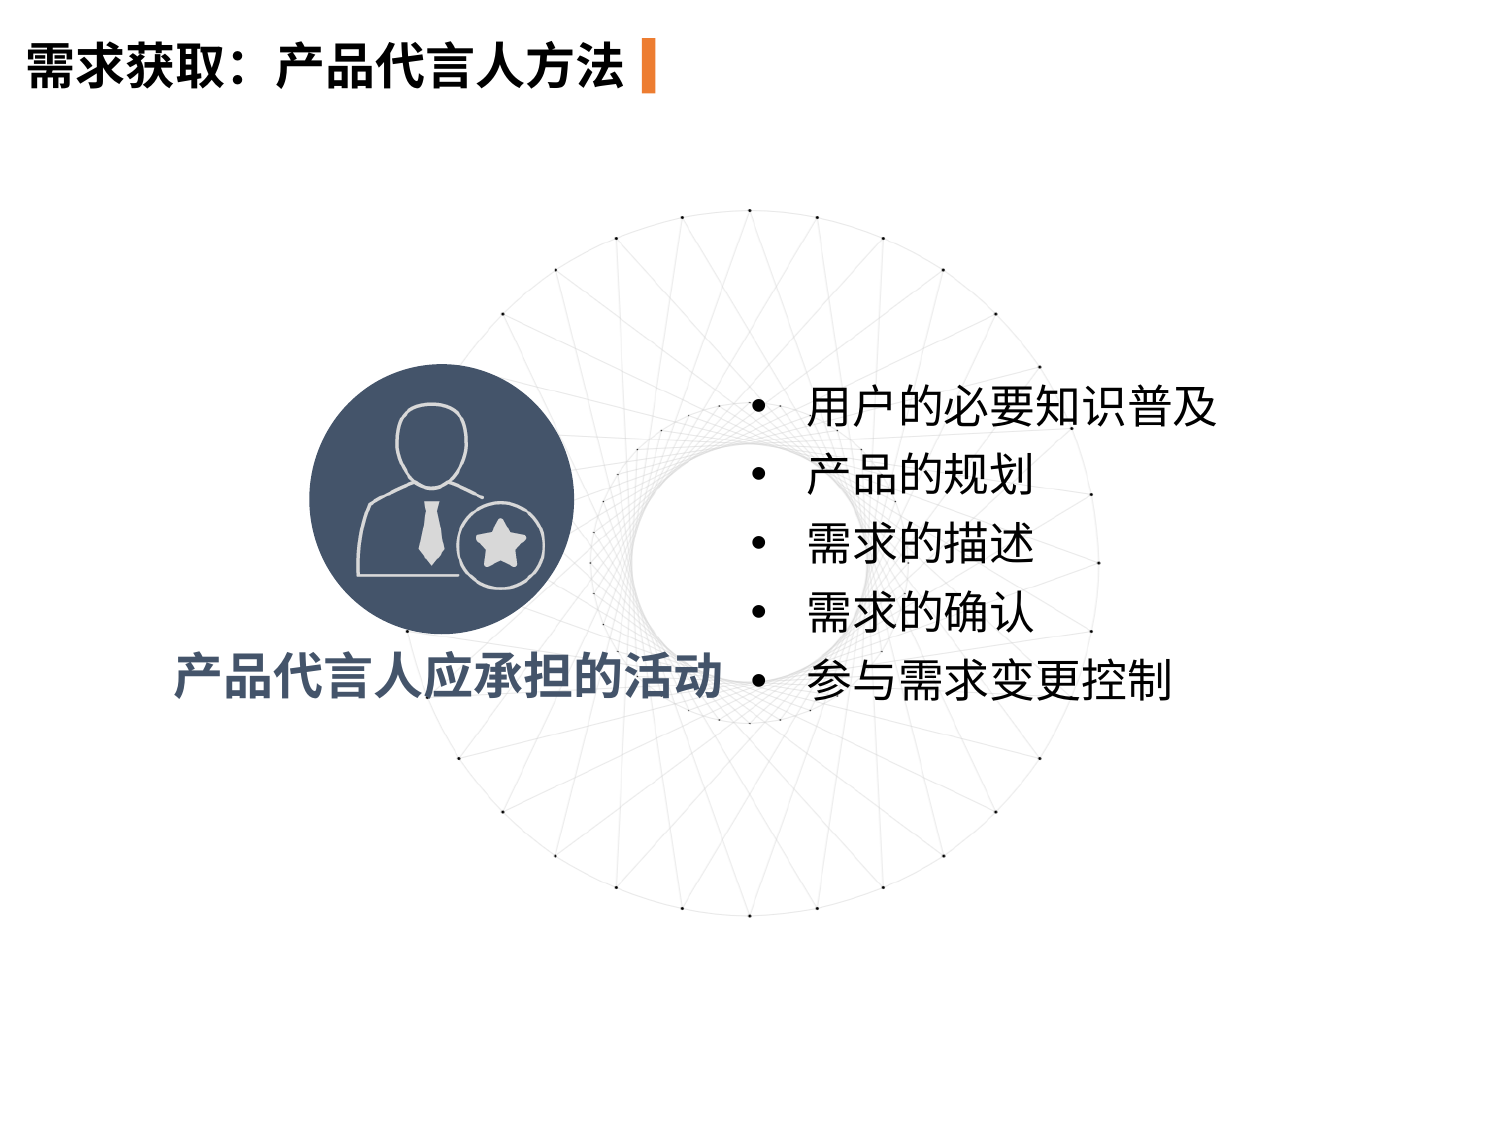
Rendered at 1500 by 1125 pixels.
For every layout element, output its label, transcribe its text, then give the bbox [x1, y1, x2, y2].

text_box 产品代言人应承担的活动 [158, 637, 751, 712]
text_box 需求获取：产品代言人方法 [10, 27, 641, 103]
picture [356, 193, 1058, 637]
text_box [545, 412, 576, 586]
text_box [641, 37, 656, 94]
picture [420, 712, 1088, 932]
text_box 用户的必要知识普及 产品的规划 需求的描述 需求的确认 参与需求变更控制 [735, 356, 1486, 715]
text_box [308, 363, 542, 636]
